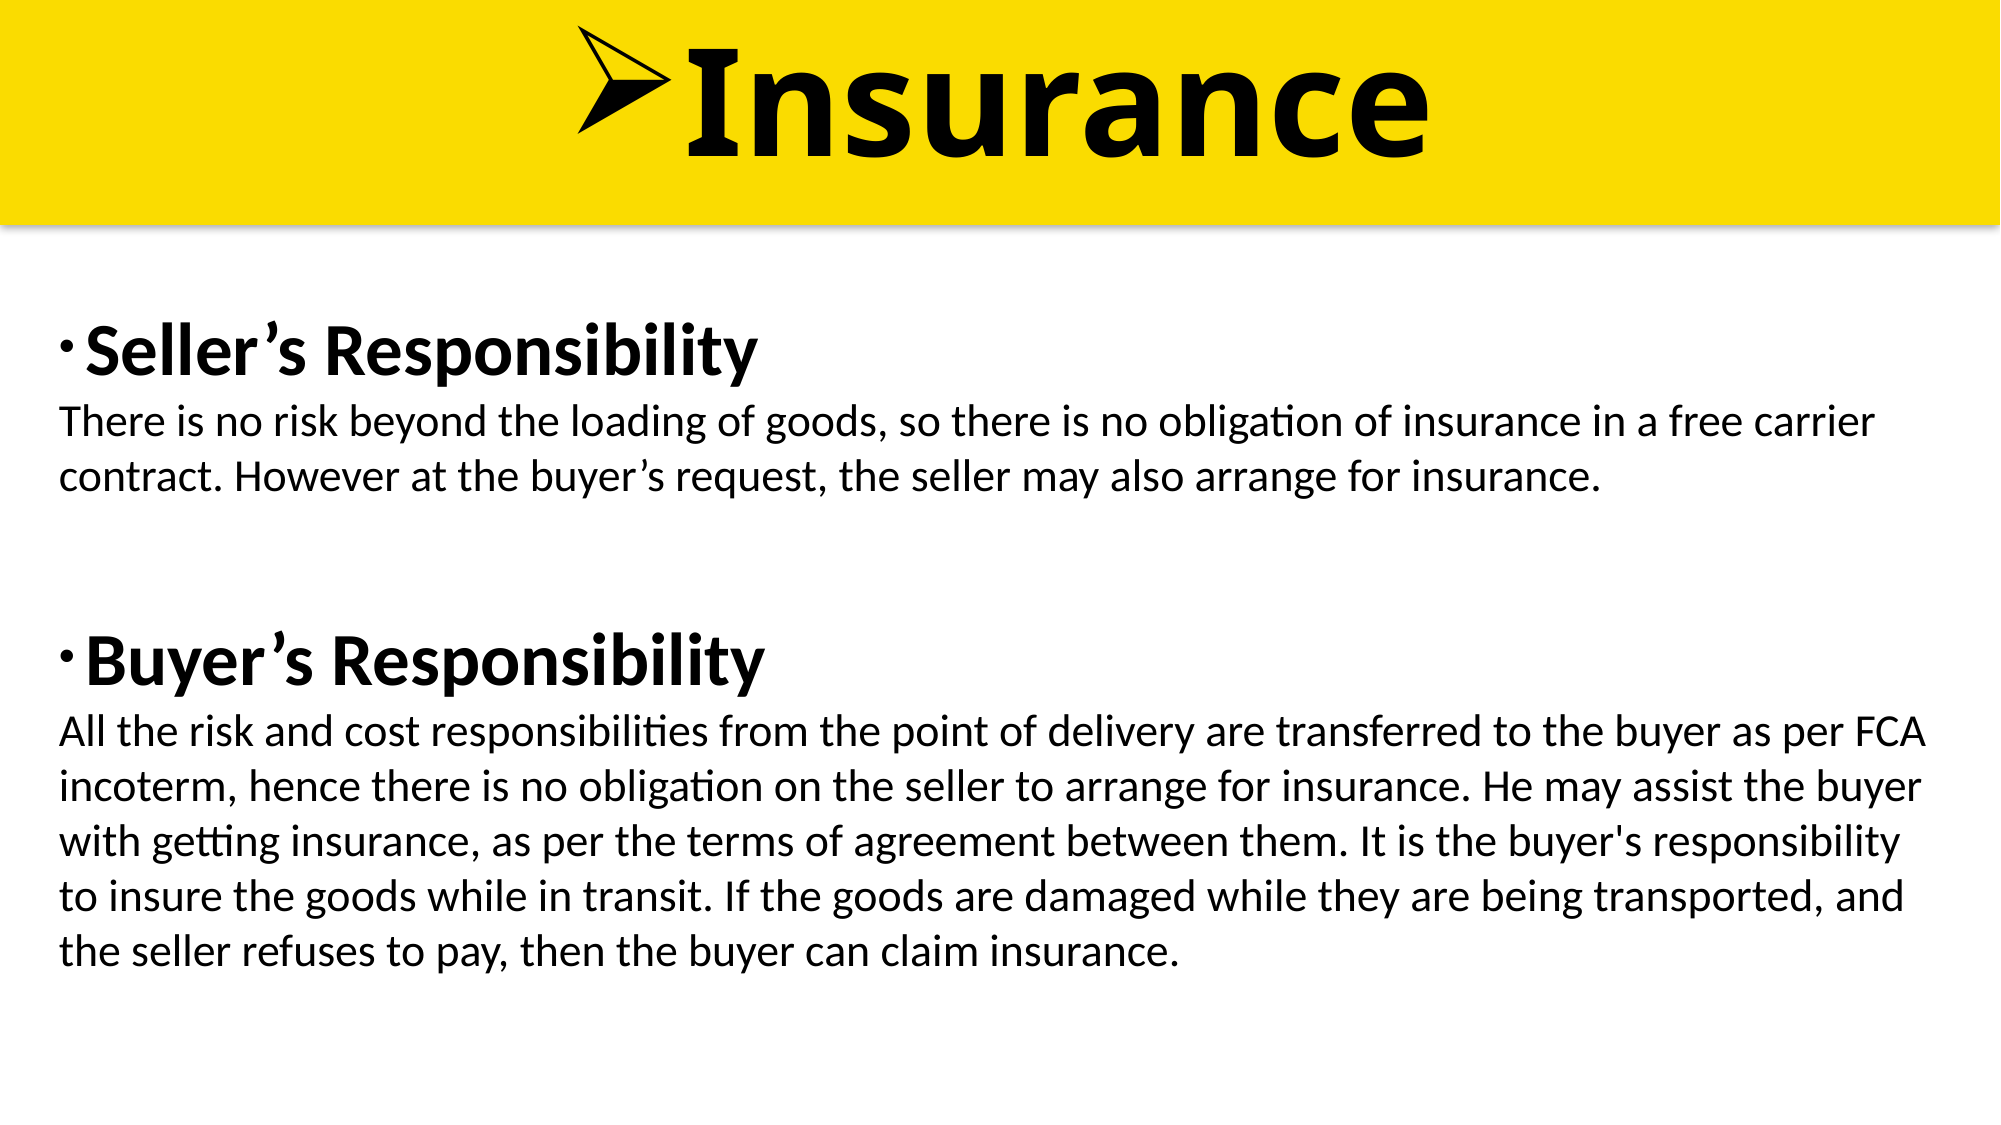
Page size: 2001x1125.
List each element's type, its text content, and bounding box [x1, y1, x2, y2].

text_box Insurance [0, 0, 2000, 225]
text_box Seller’s Responsibility There is no risk beyond the loading of goods, so there is no obligation of insurance in a free carrier contract. However at the buyer’s request, the seller may also arrange for insurance. Buyer’s Responsibility All the risk and cost responsibilities from the point of delivery are transferred to the buyer as per FCA incoterm, hence there is no obligation on the seller to arrange for insurance. He may assist the buyer with getting insurance, as per the terms of agreement between them. It is the buyer's responsibility to insure the goods while in transit. If the goods are damaged while they are being transported, and the seller refuses to pay, then the buyer can claim insurance. [44, 237, 1956, 983]
